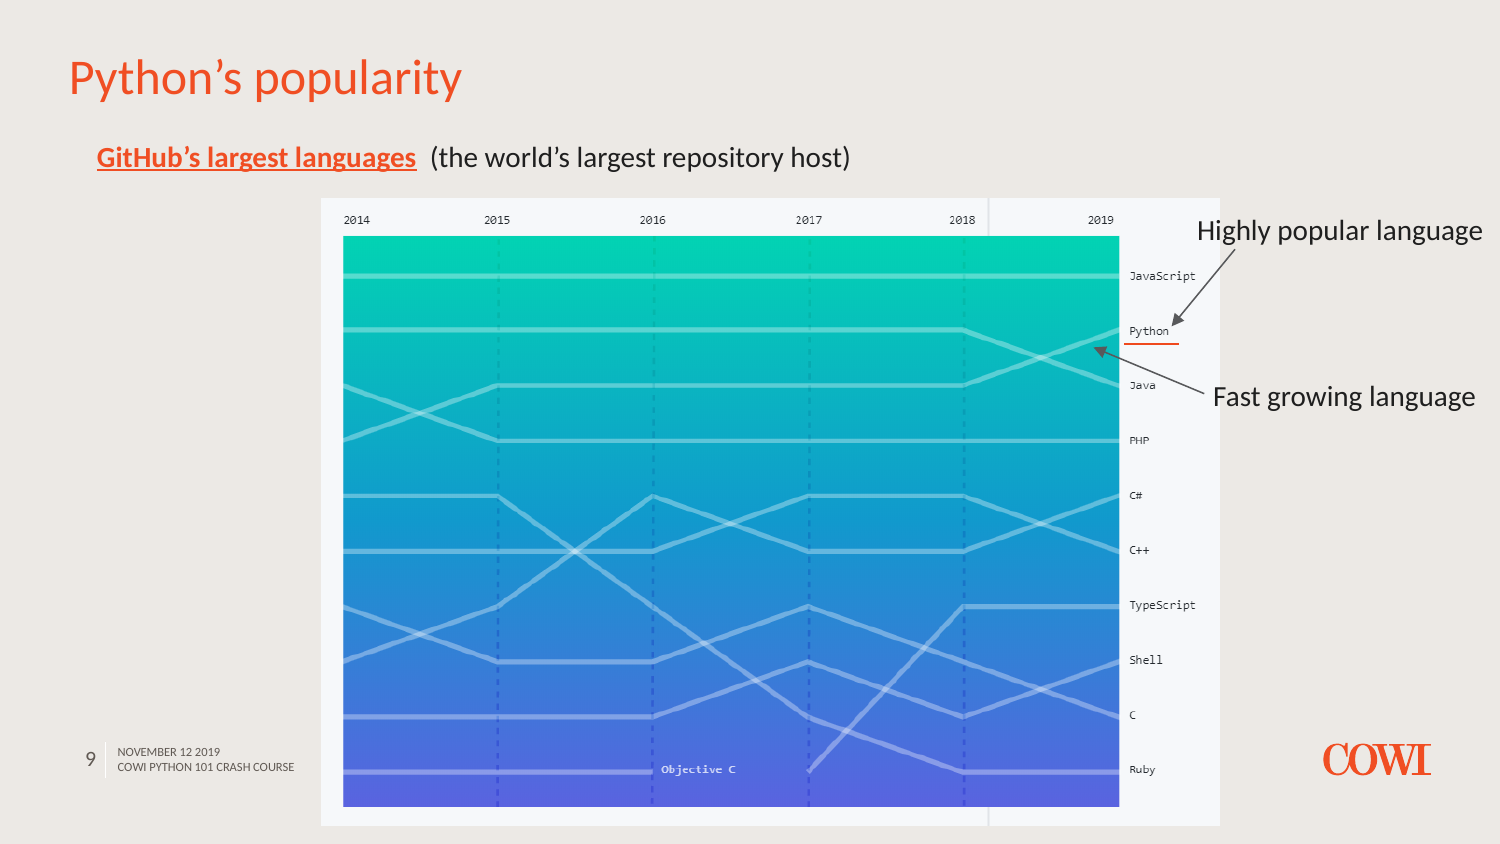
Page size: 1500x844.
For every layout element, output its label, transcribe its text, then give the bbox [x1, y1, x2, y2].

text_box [1093, 347, 1205, 394]
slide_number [117, 746, 315, 758]
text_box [1171, 248, 1236, 327]
text_box GitHub’s largest languages (the world’s largest repository host) [82, 130, 1427, 181]
title Python’s popularity [68, 49, 1425, 122]
text_box Fast growing language [1224, 369, 1492, 420]
text_box Highly popular language [1224, 203, 1499, 254]
footer COWI Python 101 Crash course [117, 762, 315, 774]
slide_number 9 [29, 733, 97, 796]
picture [320, 198, 1220, 826]
